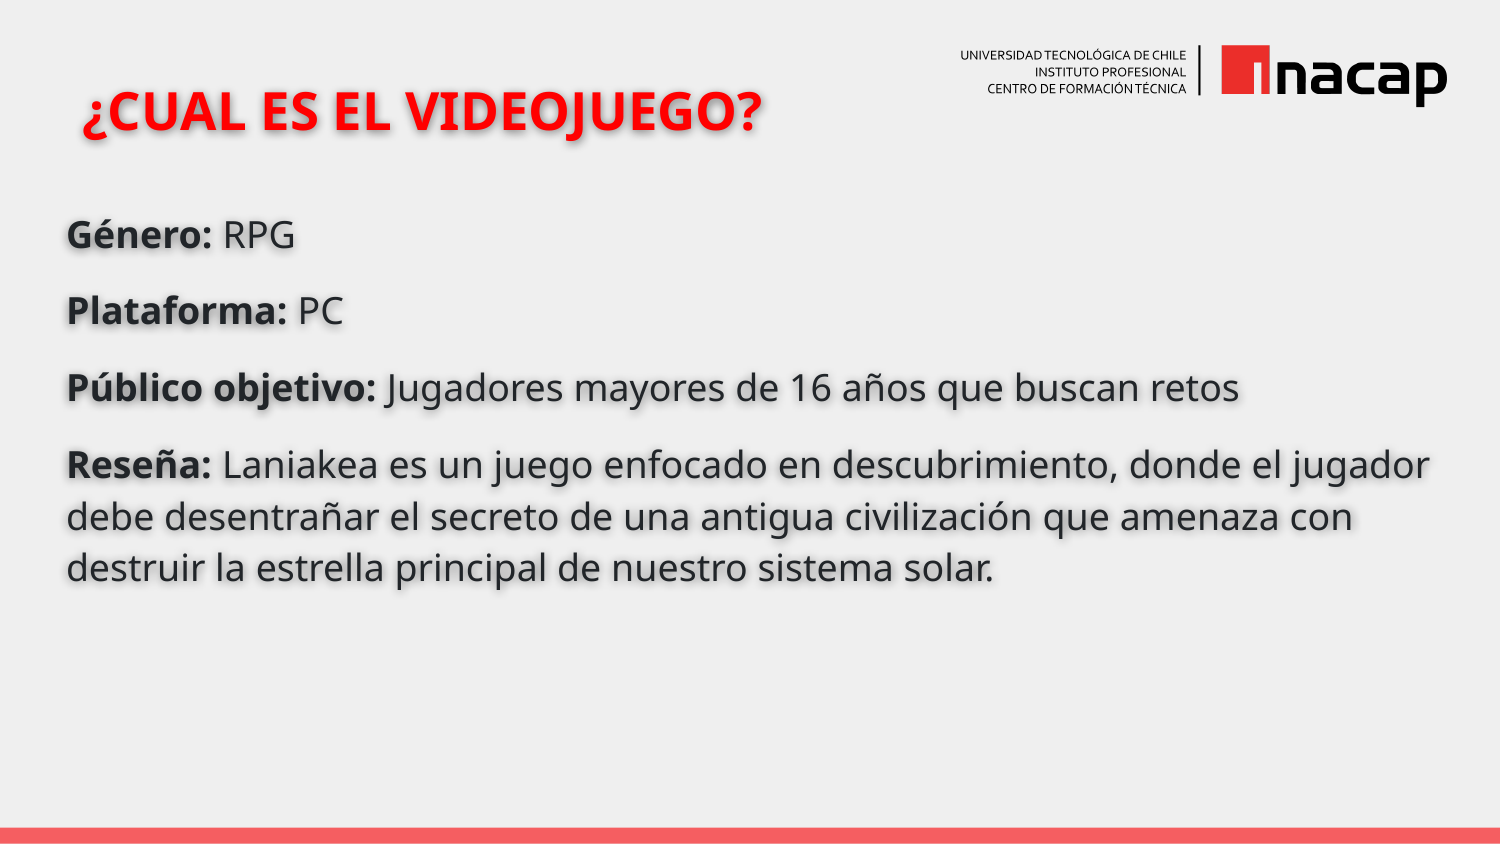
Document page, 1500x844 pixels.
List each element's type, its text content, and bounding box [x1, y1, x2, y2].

picture [957, 41, 1450, 108]
title ¿CUAL ES EL VIDEOJUEGO? [67, 62, 1466, 157]
list Género: RPG Plataforma: PC Público objetivo: Jugadores mayores de 16 años que buscan retos Reseña: Laniakea es un juego enfocado en descubrimiento, donde el jugador debe desentrañar el secreto de una antigua civilización que amenaza con destruir la estrella principal de nuestro sistema solar. [51, 189, 1449, 750]
